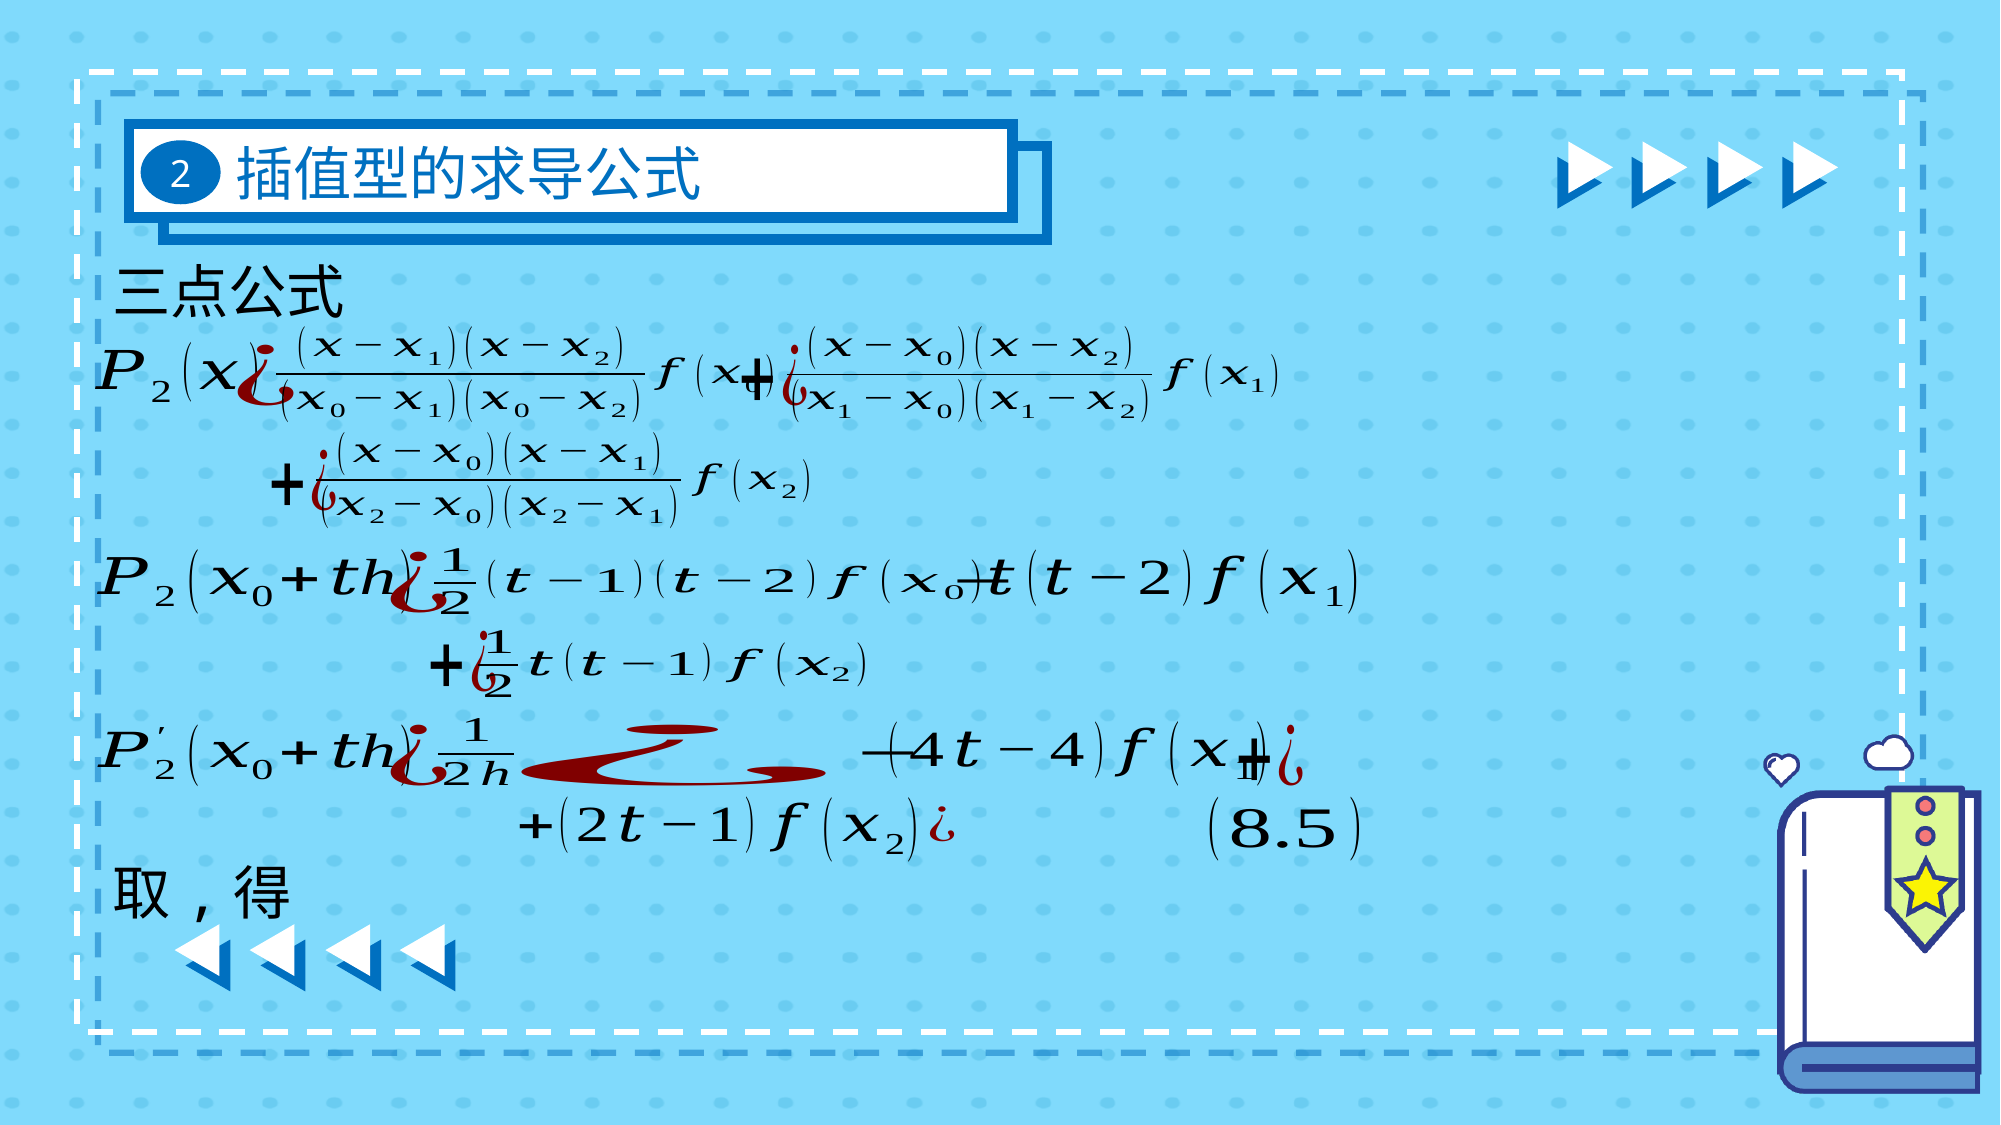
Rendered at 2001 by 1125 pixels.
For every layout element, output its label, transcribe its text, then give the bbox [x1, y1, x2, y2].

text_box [94, 711, 1309, 865]
text_box 2 [139, 139, 222, 206]
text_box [92, 324, 1282, 530]
picture [3, 1, 2001, 1125]
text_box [94, 540, 1363, 706]
text_box 插值型的求导公式 [220, 129, 1014, 215]
